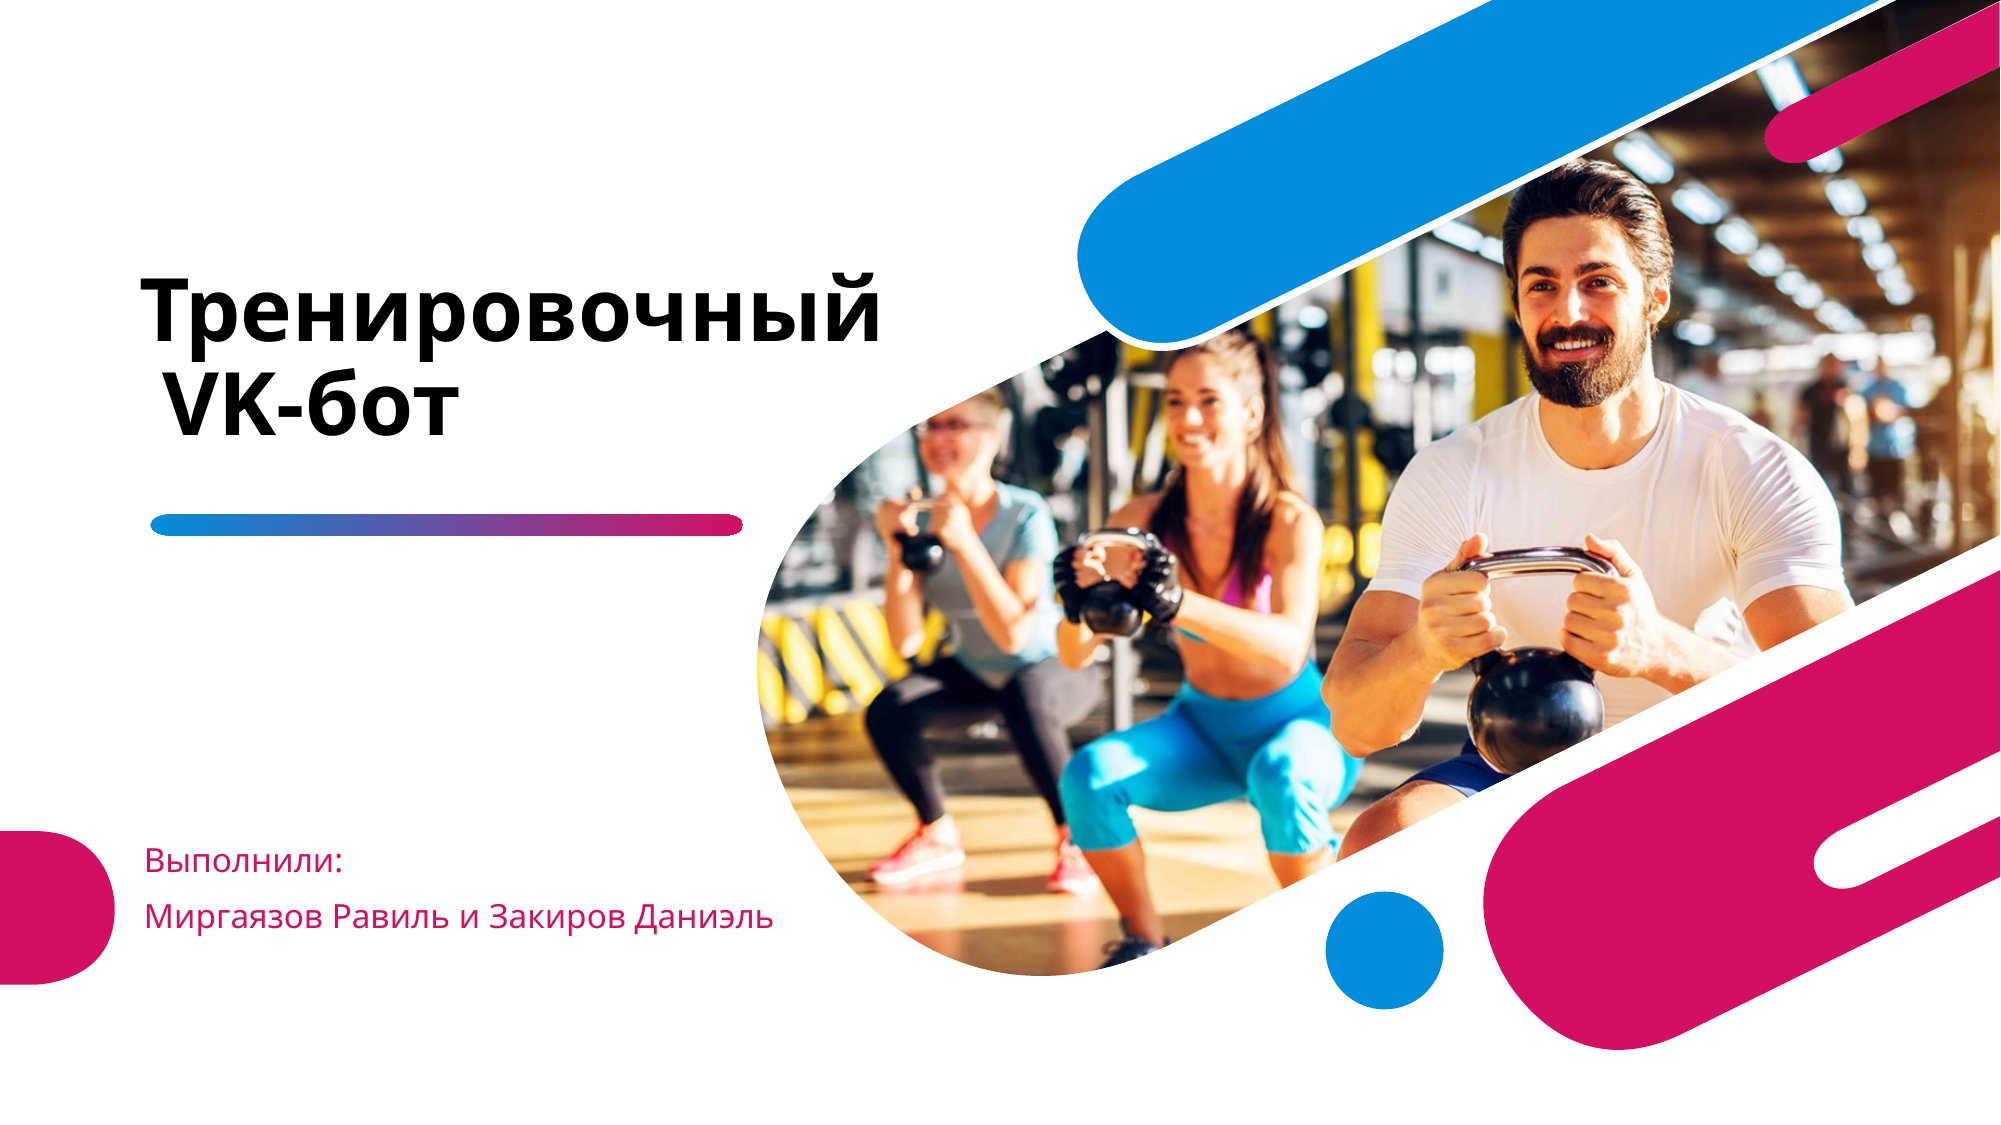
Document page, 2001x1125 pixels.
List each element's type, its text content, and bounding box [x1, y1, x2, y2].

title Тренировочный VK-бот [124, 235, 756, 485]
list Выполнили: Миргаязов Равиль и Закиров Даниэль [128, 836, 846, 992]
picture [756, 0, 2001, 976]
